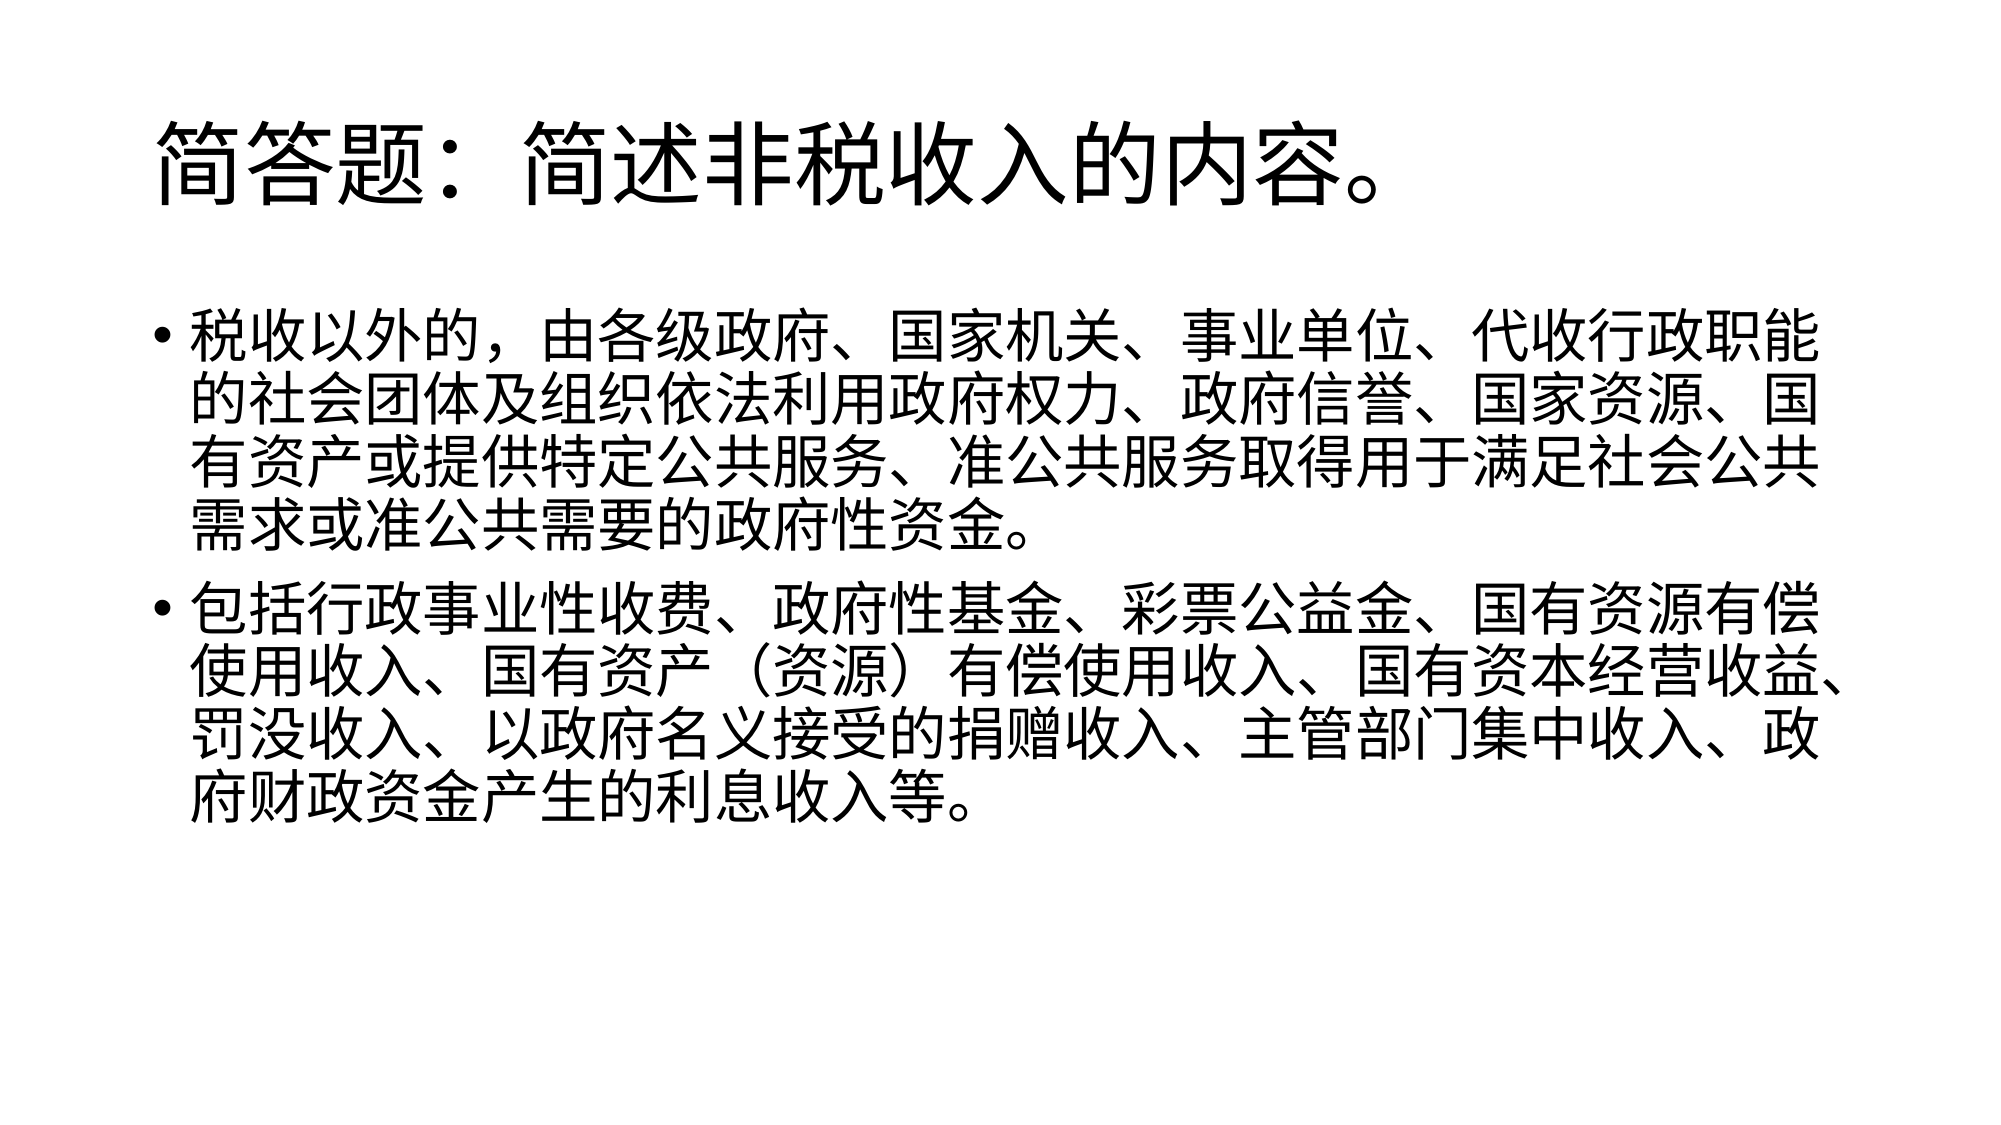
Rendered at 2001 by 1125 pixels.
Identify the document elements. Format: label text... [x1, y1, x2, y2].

list 税收以外的，由各级政府、国家机关、事业单位、代收行政职能的社会团体及组织依法利用政府权力、政府信誉、国家资源、国有资产或提供特定公共服务、准公共服务取得用于满足社会公共需求或准公共需要的政府性资金。 包括行政事业性收费、政府性基金、彩票公益金、国有资源有偿使用收入、国有资产（资源）有偿使用收入、国有资本经营收益、罚没收入、以政府名义接受的捐赠收入、主管部门集中收入、政府财政资金产生的利息收入等。 [137, 299, 1863, 1014]
title 简答题：简述非税收入的内容。 [137, 59, 1863, 278]
